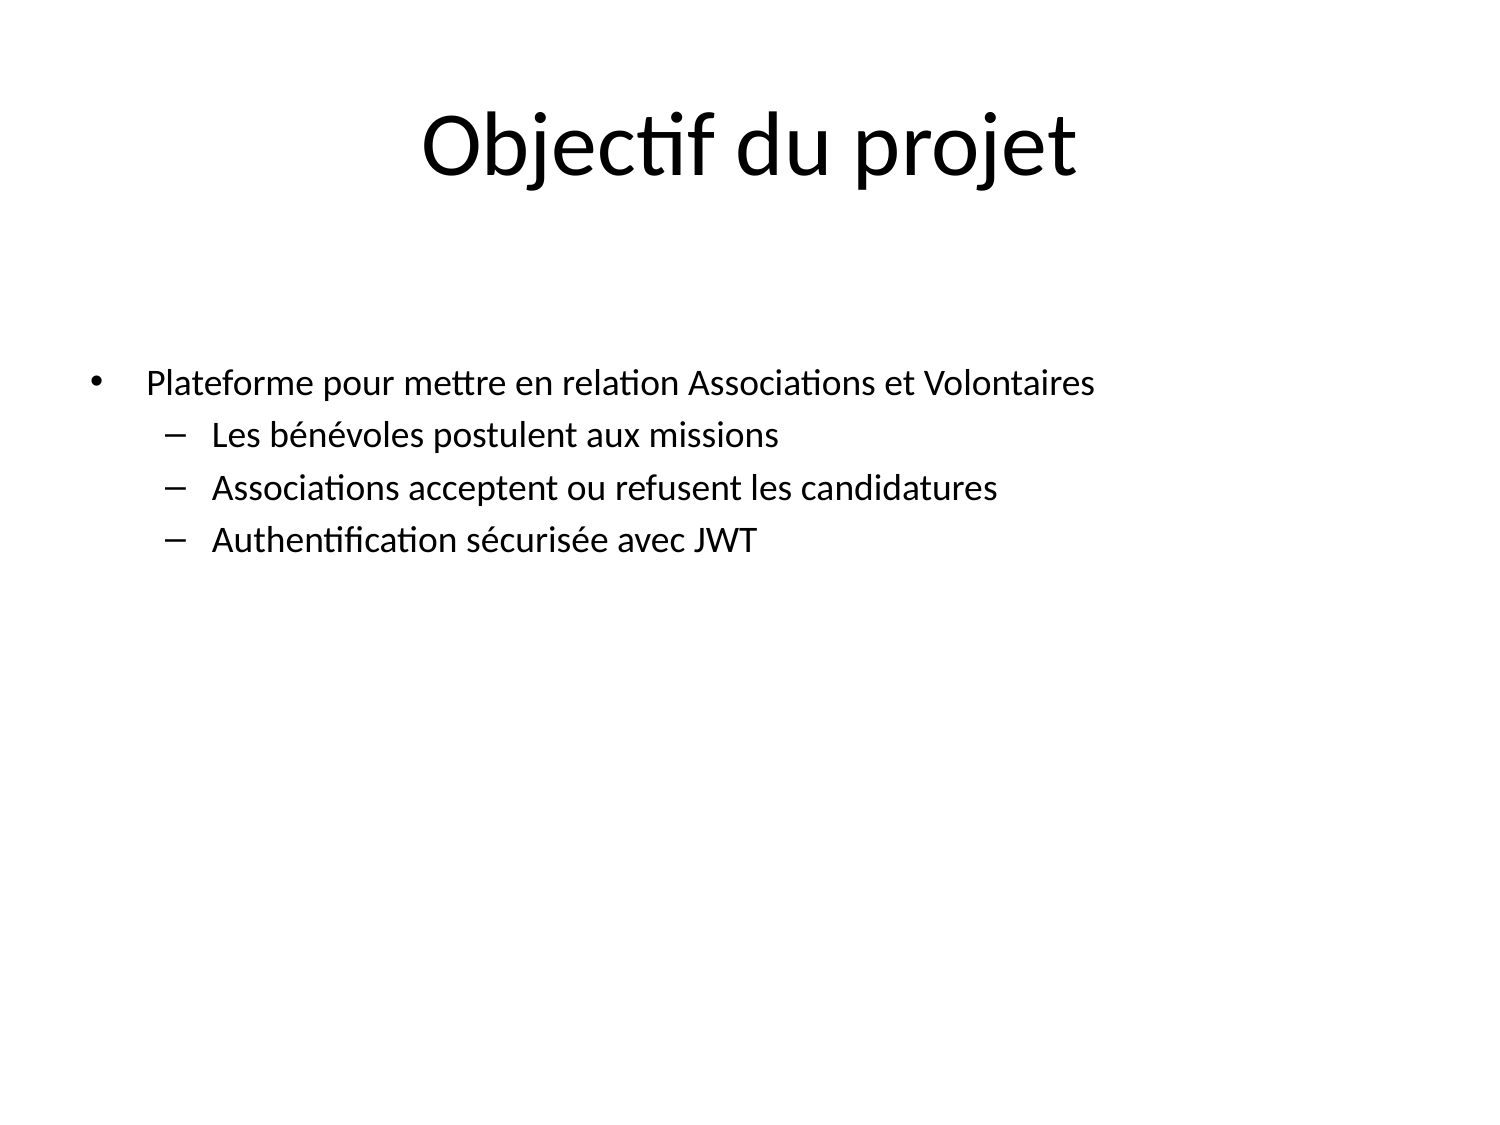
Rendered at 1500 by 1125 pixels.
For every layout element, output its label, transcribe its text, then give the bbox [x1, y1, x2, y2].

list Plateforme pour mettre en relation Associations et Volontaires Les bénévoles postulent aux missions Associations acceptent ou refusent les candidatures Authentification sécurisée avec JWT [75, 262, 1425, 1005]
title Objectif du projet [75, 45, 1425, 233]
